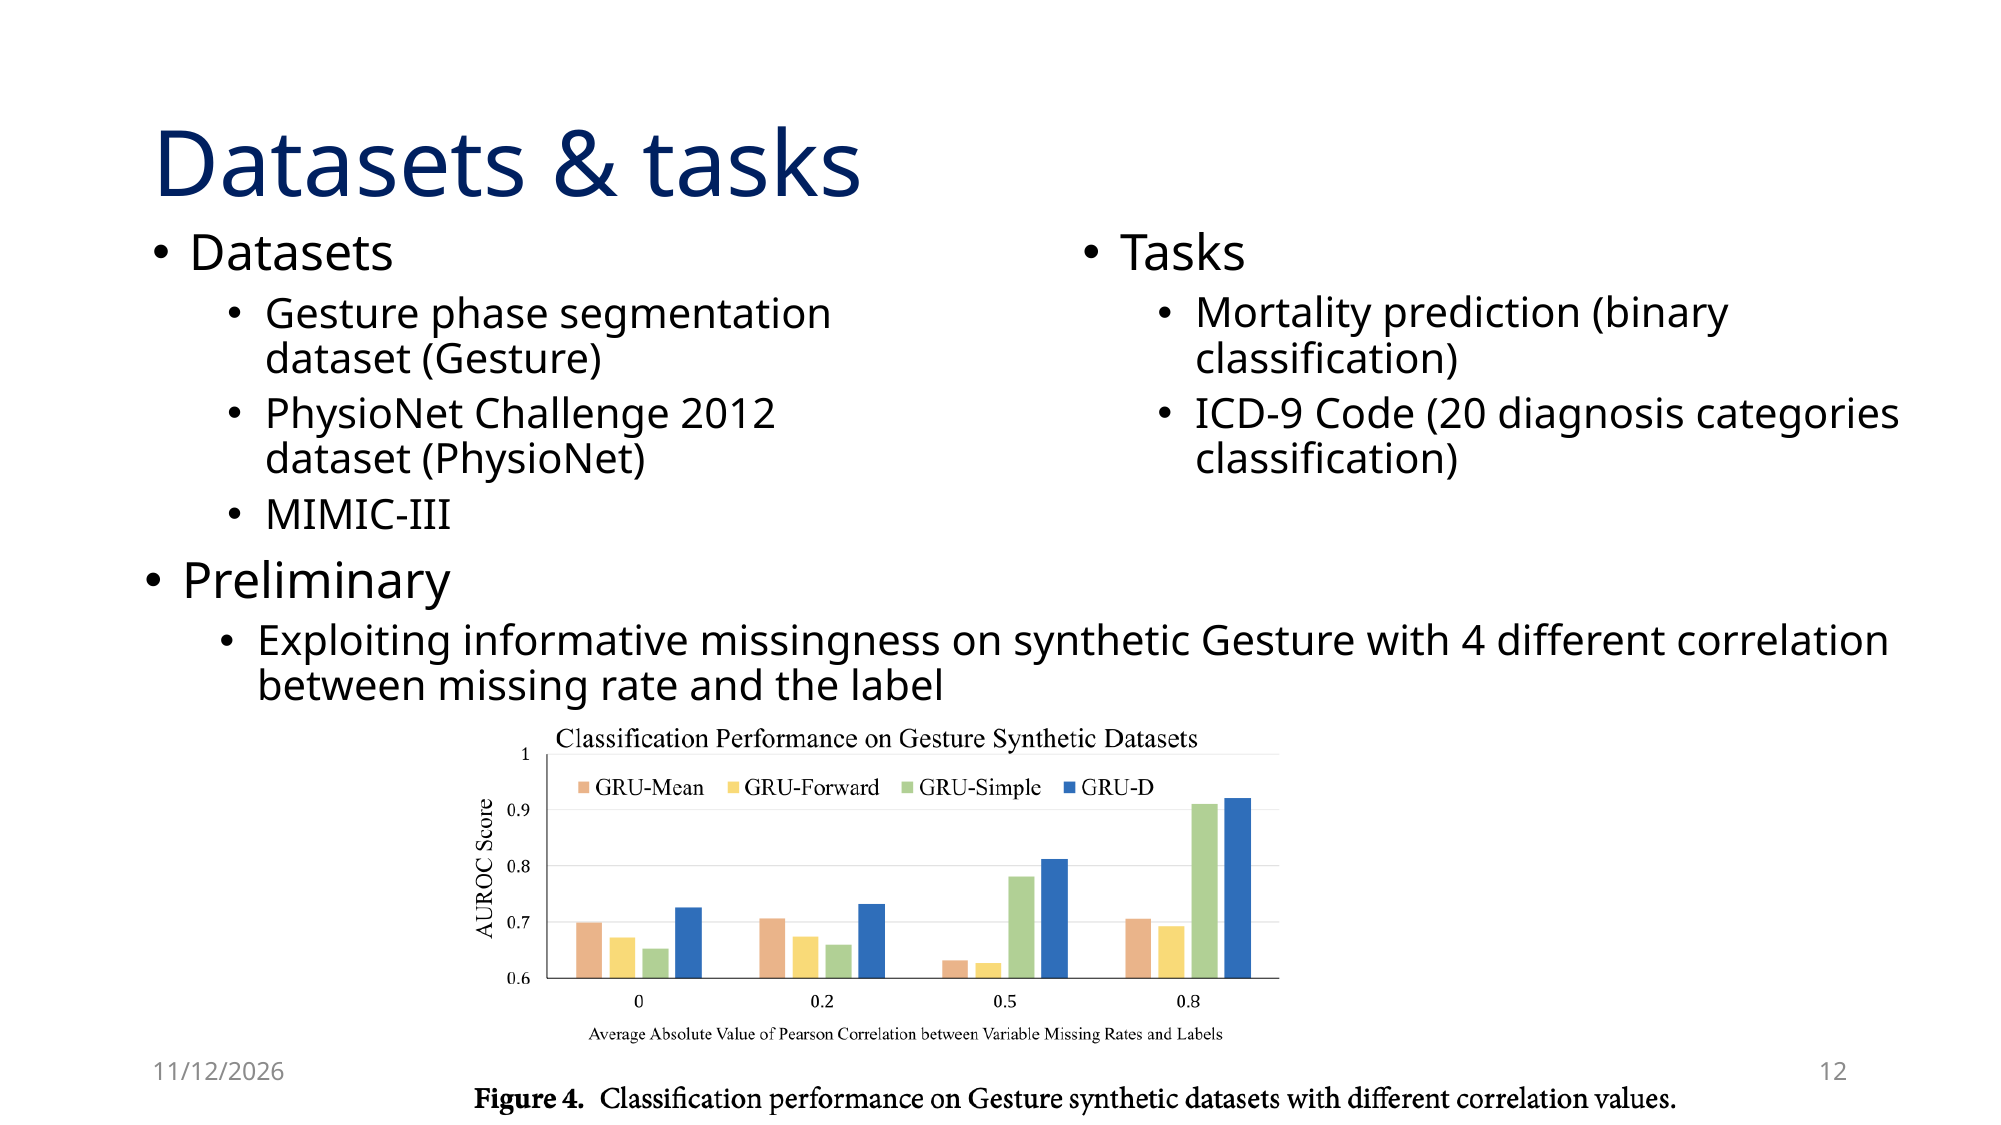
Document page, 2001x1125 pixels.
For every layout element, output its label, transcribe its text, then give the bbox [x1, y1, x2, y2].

text_box Tasks Mortality prediction (binary classification) ICD-9 Code (20 diagnosis categories classification) [1067, 220, 1992, 530]
picture [449, 722, 1686, 1125]
slide_number 12 [1686, 1042, 1863, 1103]
list Datasets Gesture phase segmentation dataset (Gesture) PhysioNet Challenge 2012 dataset (PhysioNet) MIMIC-III [137, 220, 933, 547]
title Datasets & tasks [137, 57, 1863, 276]
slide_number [137, 1042, 449, 1103]
text_box Preliminary Exploiting informative missingness on synthetic Gesture with 4 different correlation between missing rate and the label [129, 547, 1933, 745]
